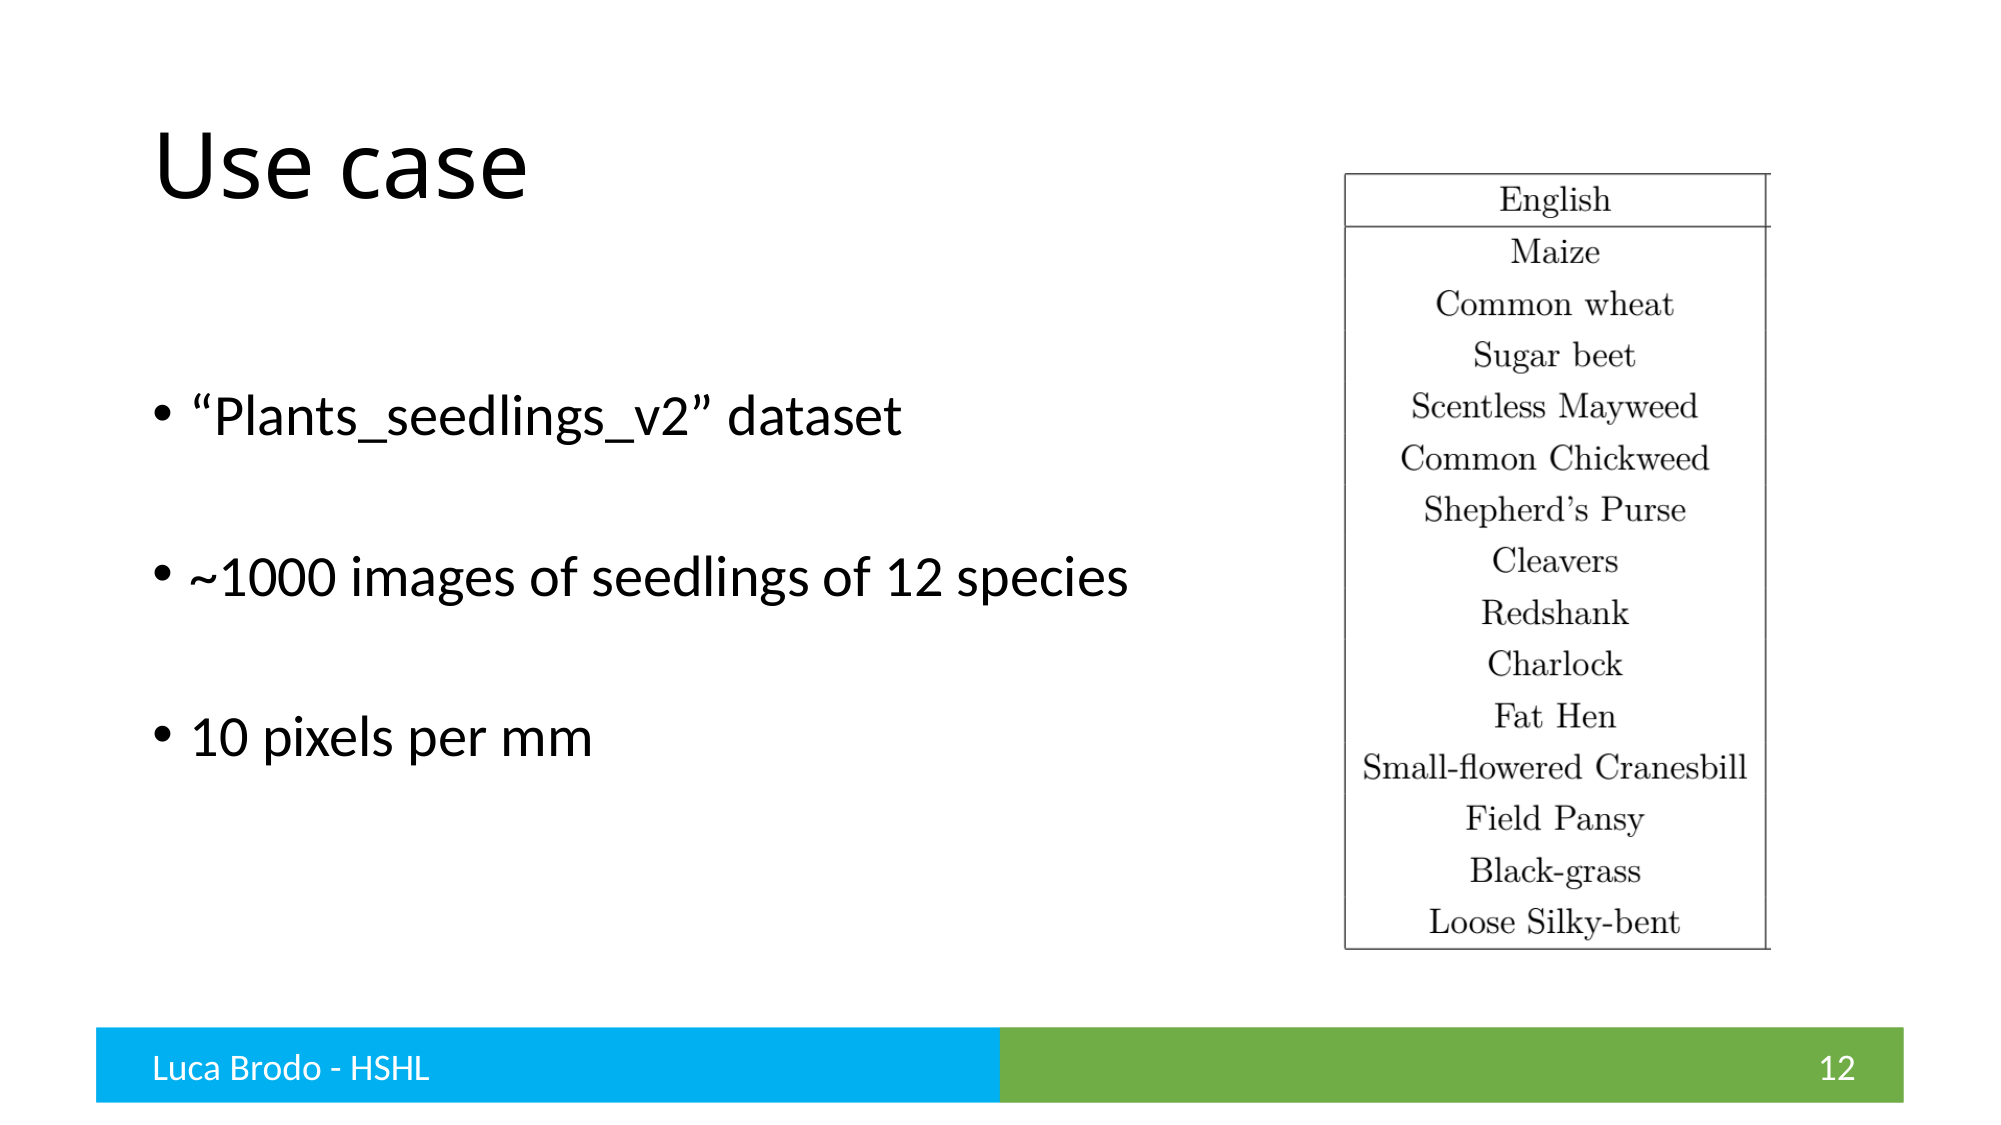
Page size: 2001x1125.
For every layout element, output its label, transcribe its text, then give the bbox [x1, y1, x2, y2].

list “Plants_seedlings_v2” dataset ~1000 images of seedlings of 12 species 10 pixels per mm [137, 299, 1863, 1014]
slide_number Luca Brodo - HSHL [137, 1035, 612, 1095]
slide_number 12 [1803, 1035, 1887, 1095]
title Use case [137, 59, 1863, 278]
picture [1330, 169, 1771, 956]
